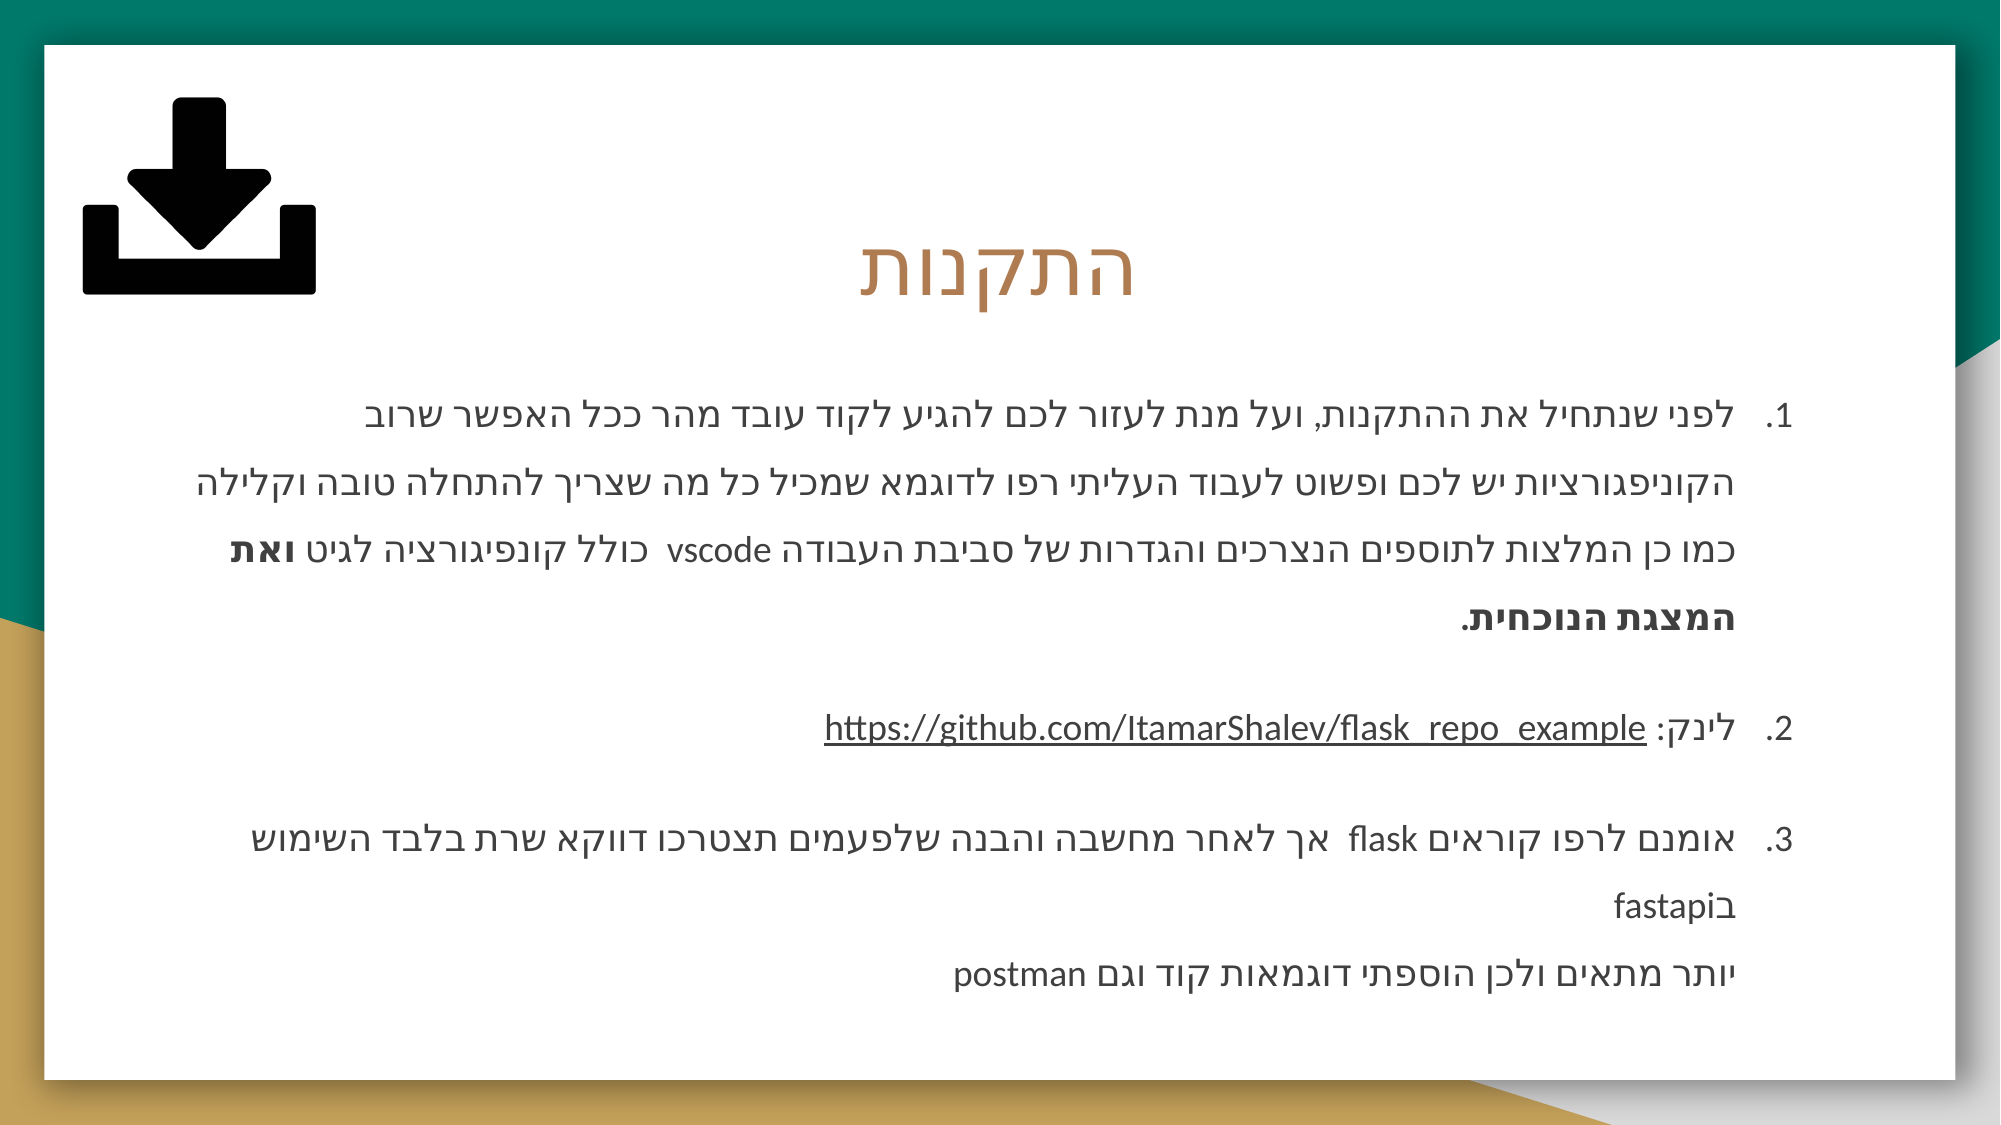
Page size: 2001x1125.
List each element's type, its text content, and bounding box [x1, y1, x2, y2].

picture [73, 68, 325, 319]
list לפני שנתחיל את ההתקנות, ועל מנת לעזור לכם להגיע לקוד עובד מהר ככל האפשר שרוב הקוניפגורציות יש לכם ופשוט לעבוד העליתי רפו לדוגמא שמכיל כל מה שצריך להתחלה טובה וקלילה כמו כן המלצות לתוספים הנצרכים והגדרות של סביבת העבודה vscode כולל קונפיגורציה לגיט ואת המצגת הנוכחית. לינק: https://github.com/ItamarShalev/flask_repo_example אומנם לרפו קוראים flask אך לאחר מחשבה והבנה שלפעמים תצטרכו דווקא שרת בלבד השימוש בfastapi יותר מתאים ולכן הוספתי דוגמאות קוד וגם postman [166, 360, 1809, 896]
title התקנות [328, 109, 1821, 319]
